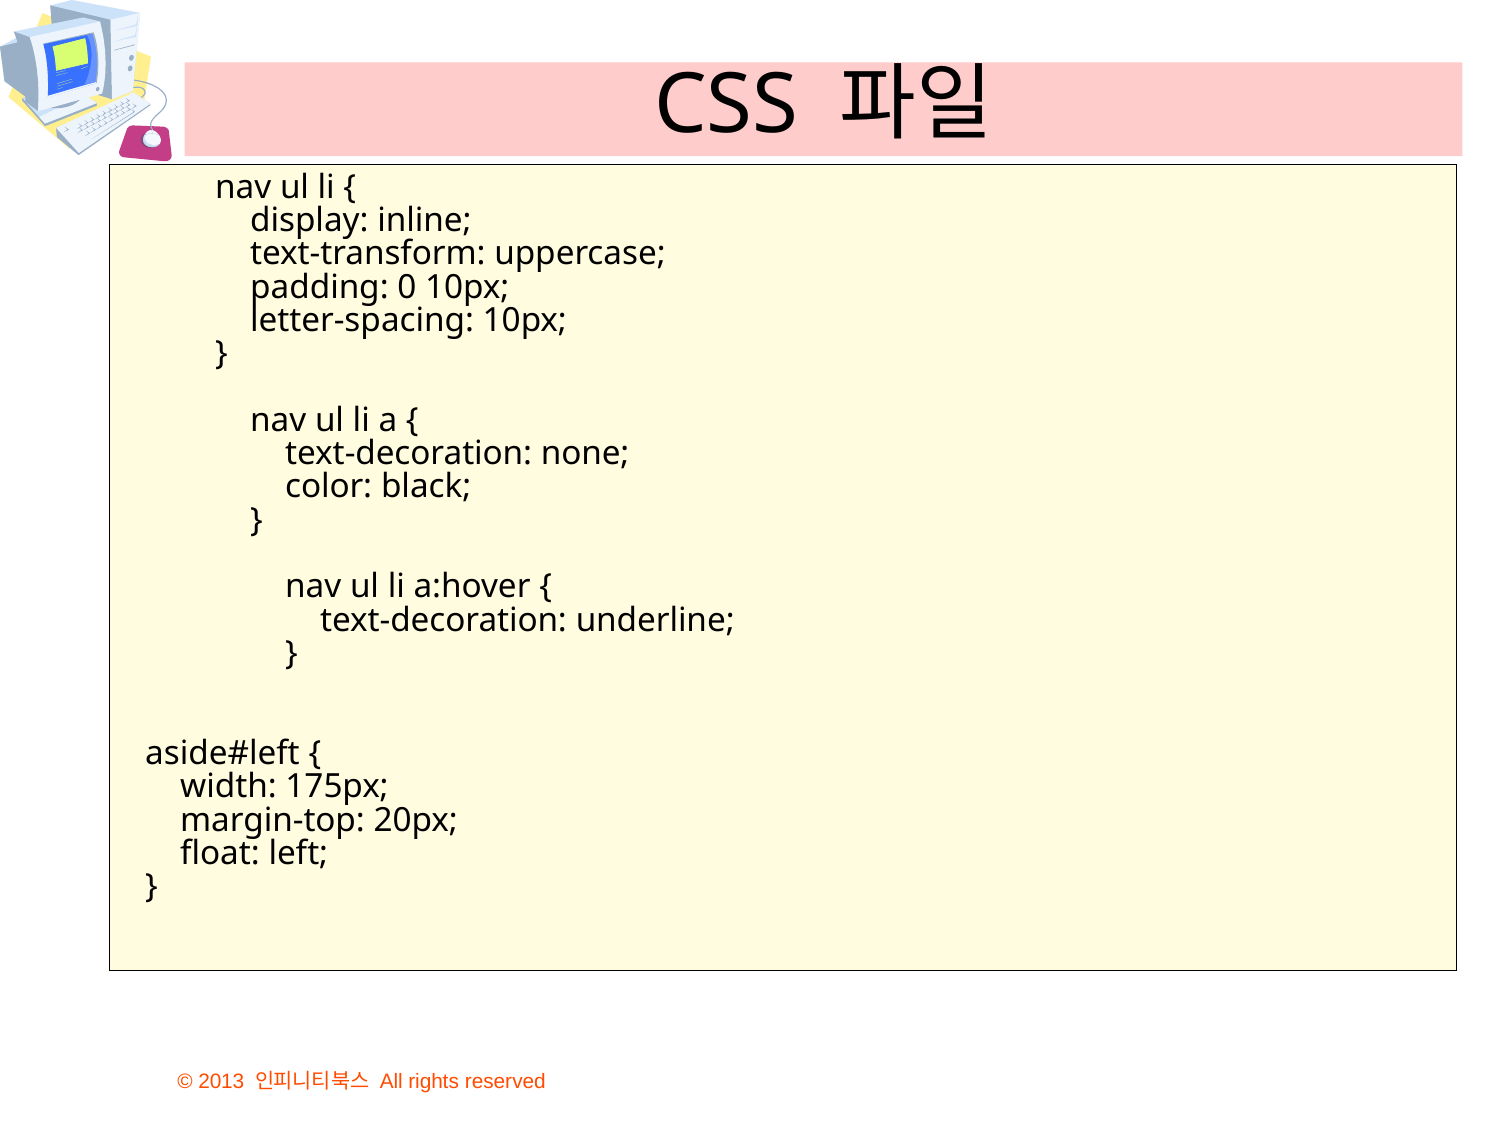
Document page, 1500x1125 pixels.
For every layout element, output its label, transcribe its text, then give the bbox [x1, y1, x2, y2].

title CSS 파일 [184, 62, 1463, 157]
text_box nav ul li { display: inline; text-transform: uppercase; padding: 0 10px; letter-spacing: 10px; } nav ul li a { text-decoration: none; color: black; } nav ul li a:hover { text-decoration: underline; } aside#left { width: 175px; margin-top: 20px; float: left; } [109, 164, 1457, 971]
